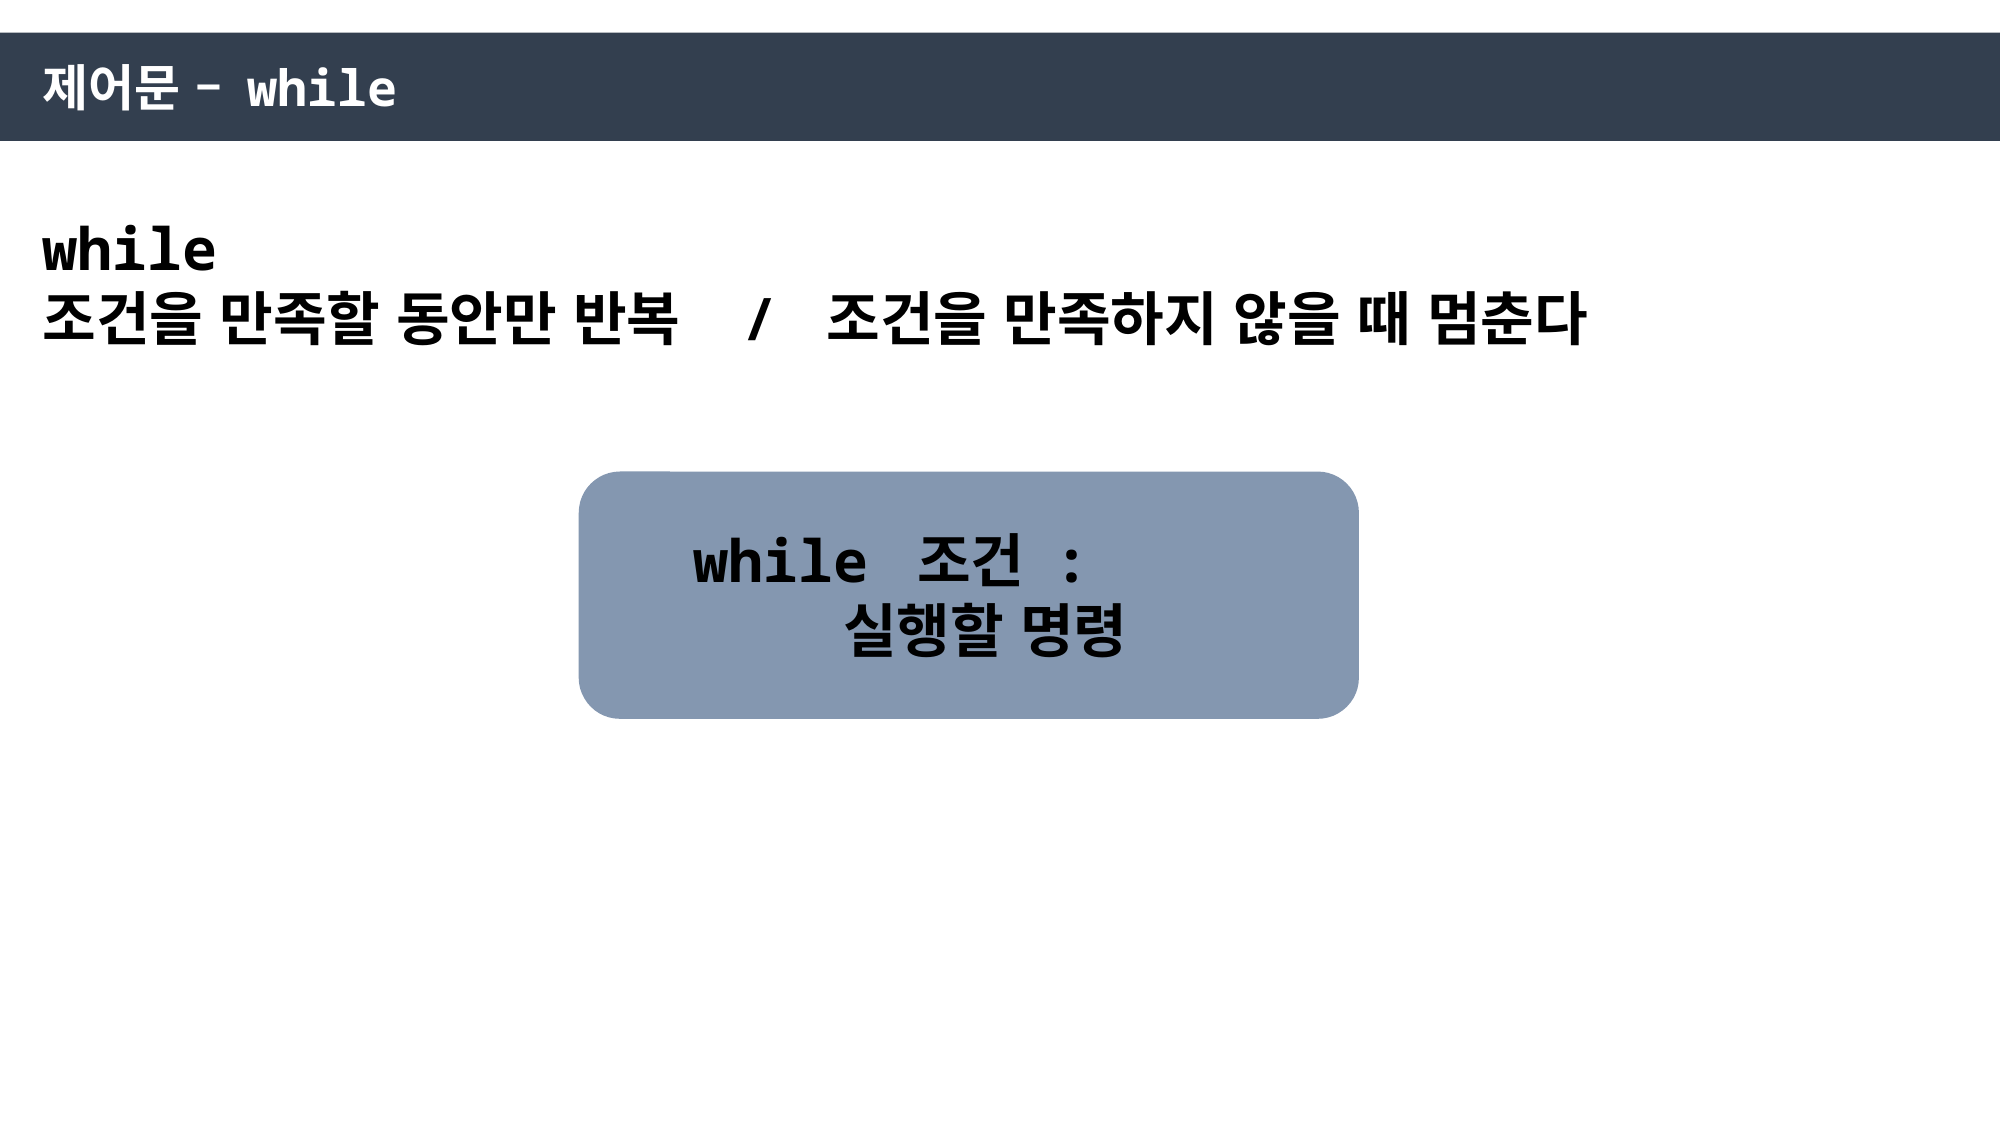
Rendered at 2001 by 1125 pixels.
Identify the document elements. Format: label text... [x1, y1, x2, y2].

text_box [0, 32, 2000, 142]
text_box while 조건을 만족할 동안만 반복 / 조건을 만족하지 않을 때 멈춘다 [28, 204, 1952, 430]
text_box 제어문 – while [28, 48, 1517, 184]
text_box while 조건 : 실행할 명령 [678, 516, 1379, 672]
text_box [577, 470, 1360, 720]
